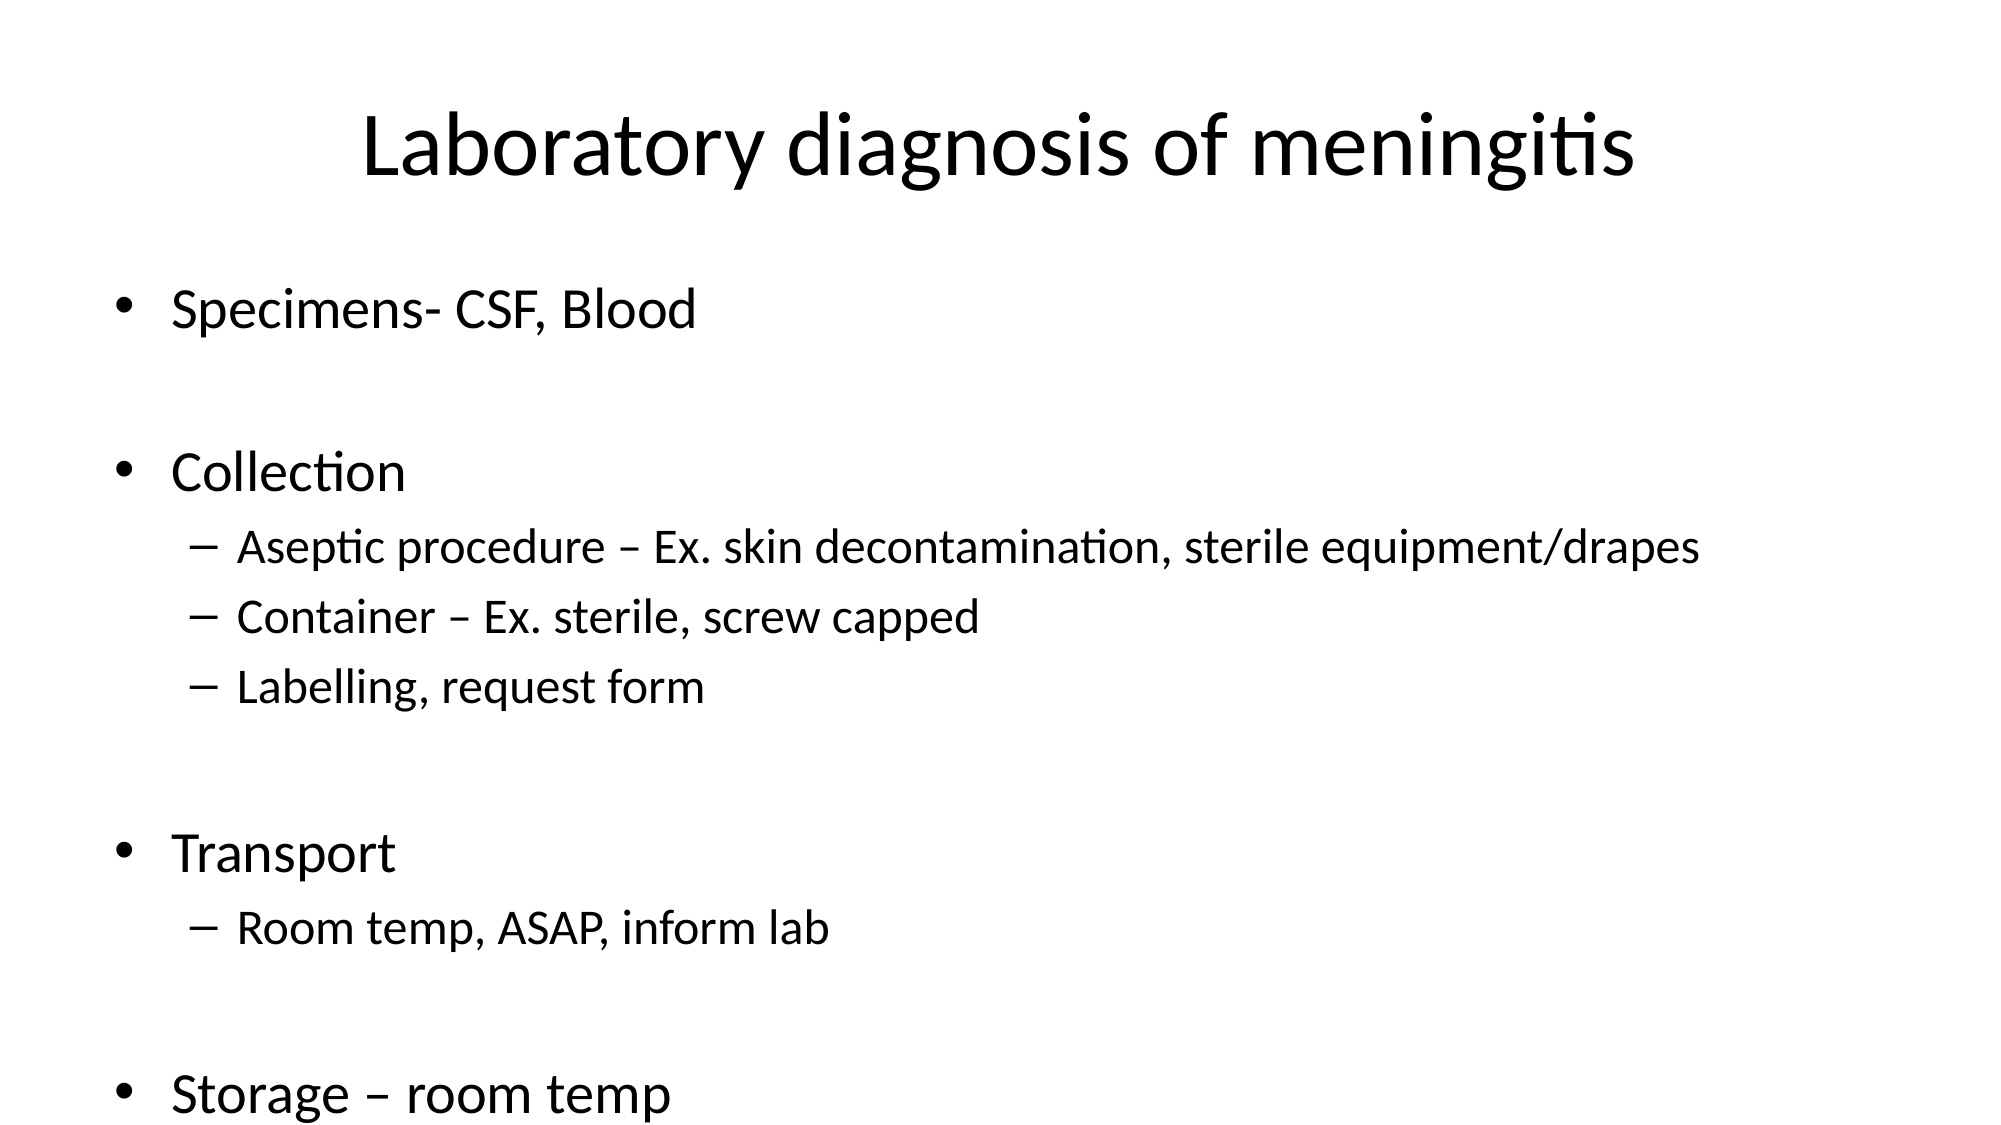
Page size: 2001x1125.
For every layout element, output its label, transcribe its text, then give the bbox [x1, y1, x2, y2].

title Laboratory diagnosis of meningitis [99, 44, 1901, 233]
list Specimens- CSF, Blood Collection Aseptic procedure – Ex. skin decontamination, sterile equipment/drapes Container – Ex. sterile, screw capped Labelling, request form Transport Room temp, ASAP, inform lab Storage – room temp [99, 262, 2000, 1006]
